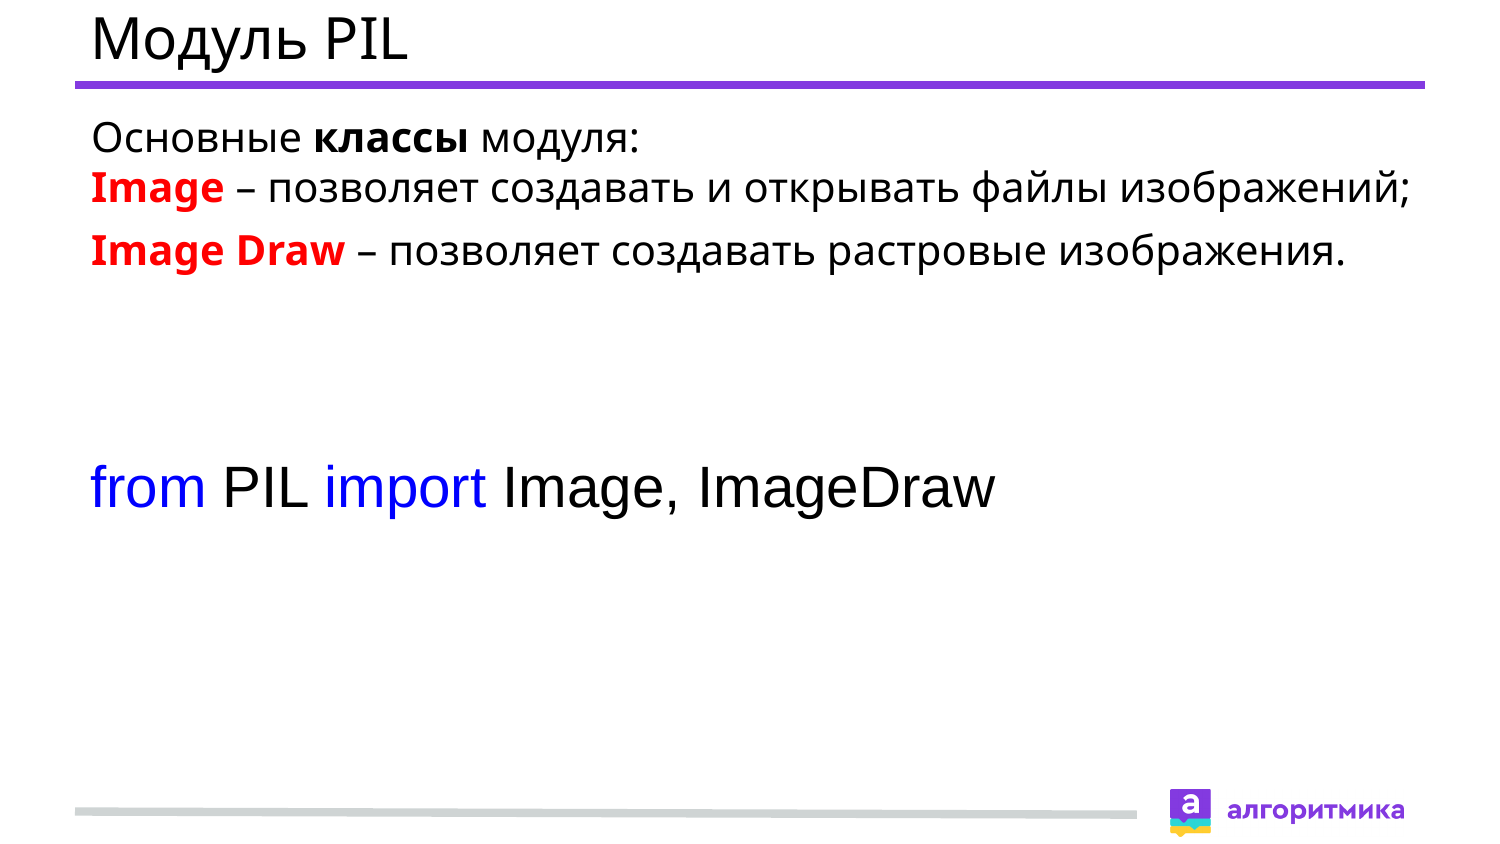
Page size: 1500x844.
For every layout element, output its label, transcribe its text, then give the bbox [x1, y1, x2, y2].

text_box from PIL import Image, ImageDraw [75, 442, 1242, 528]
list Основные классы модуля: Image – позволяет создавать и открывать файлы изображений; Image Draw – позволяет создавать растровые изображения. [75, 96, 1457, 359]
picture [1170, 789, 1404, 837]
title Модуль PIL [75, 0, 1425, 73]
